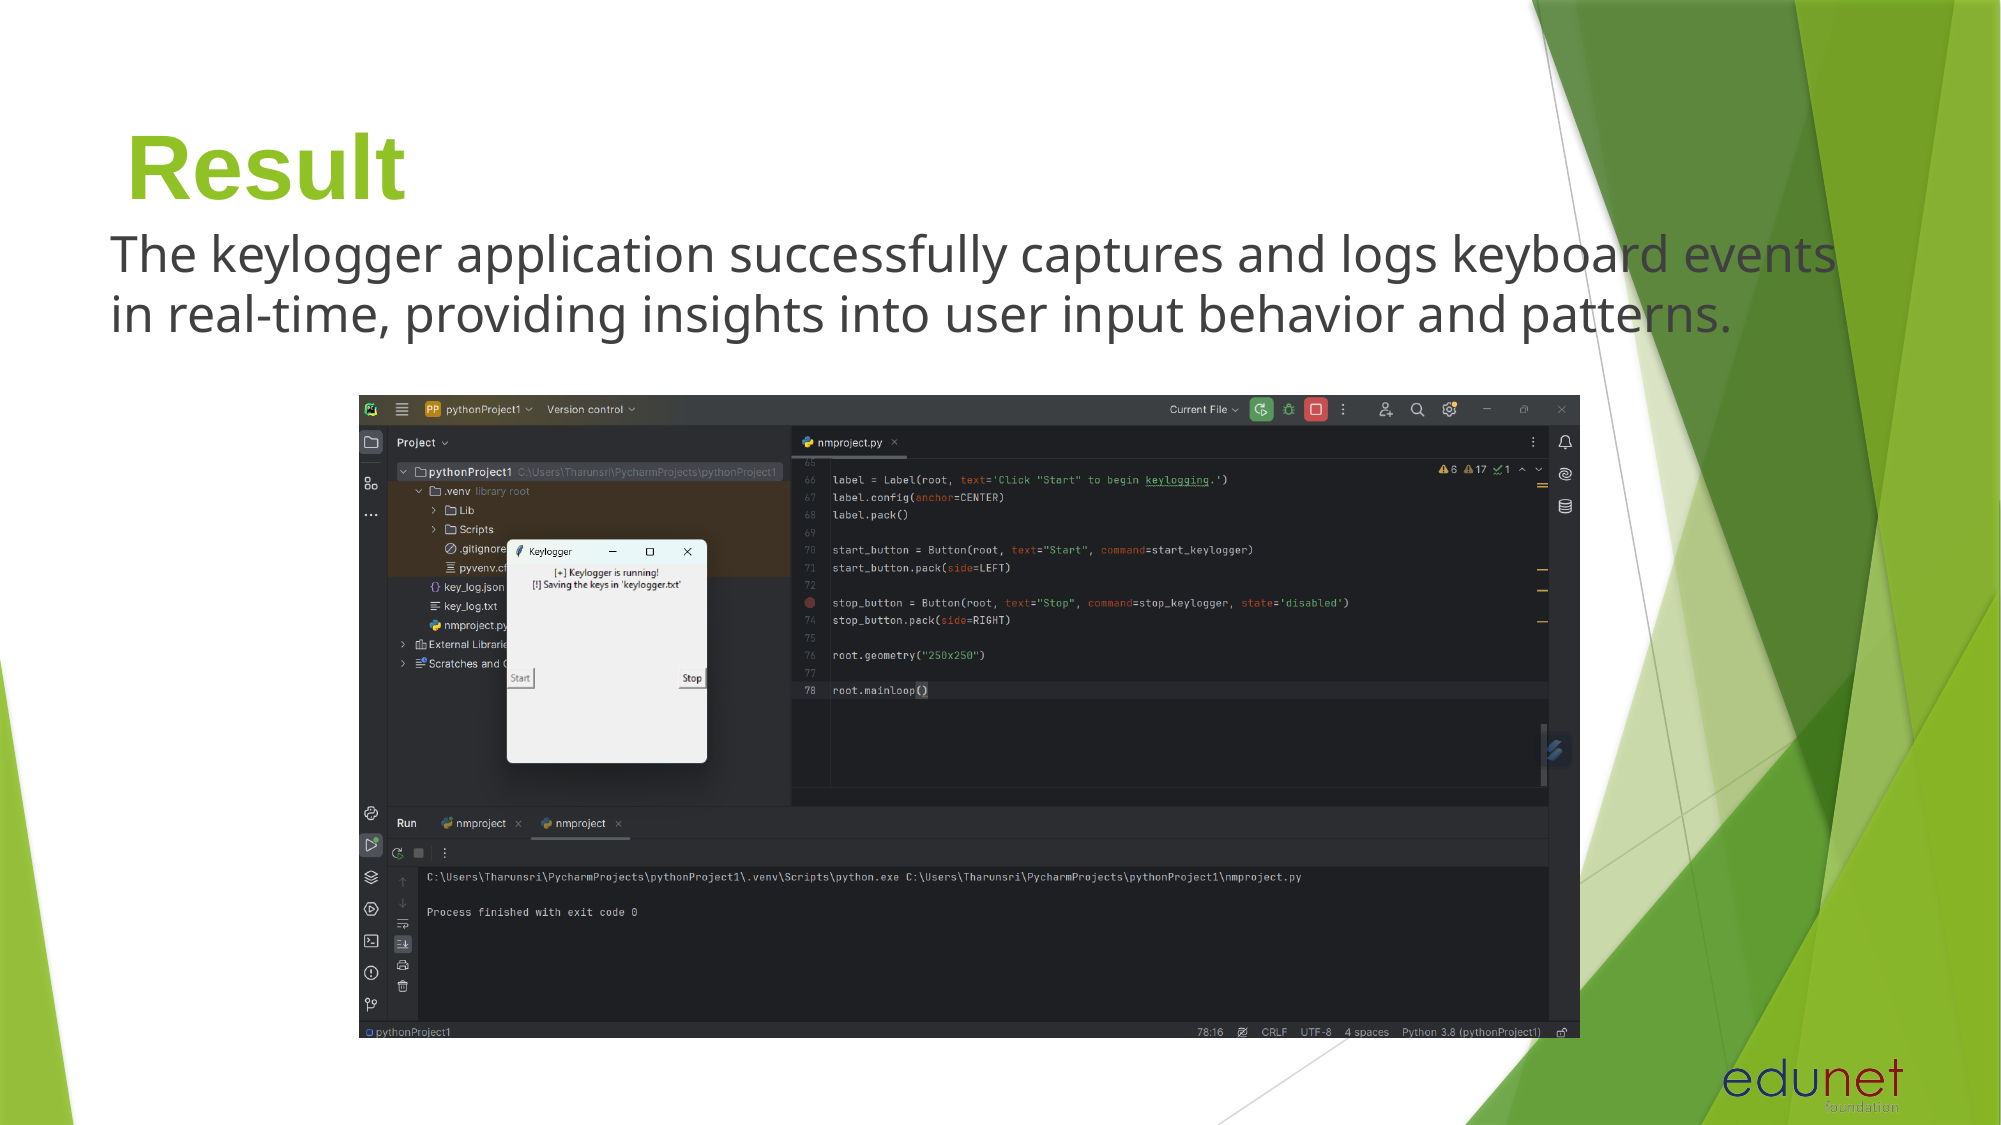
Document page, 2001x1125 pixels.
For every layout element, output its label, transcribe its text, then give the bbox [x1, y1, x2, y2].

list The keylogger application successfully captures and logs keyboard events in real-time, providing insights into user input behavior and patterns. [95, 215, 1905, 475]
picture [359, 394, 1580, 1039]
title Result [111, 99, 1522, 215]
picture [1719, 1056, 1905, 1116]
